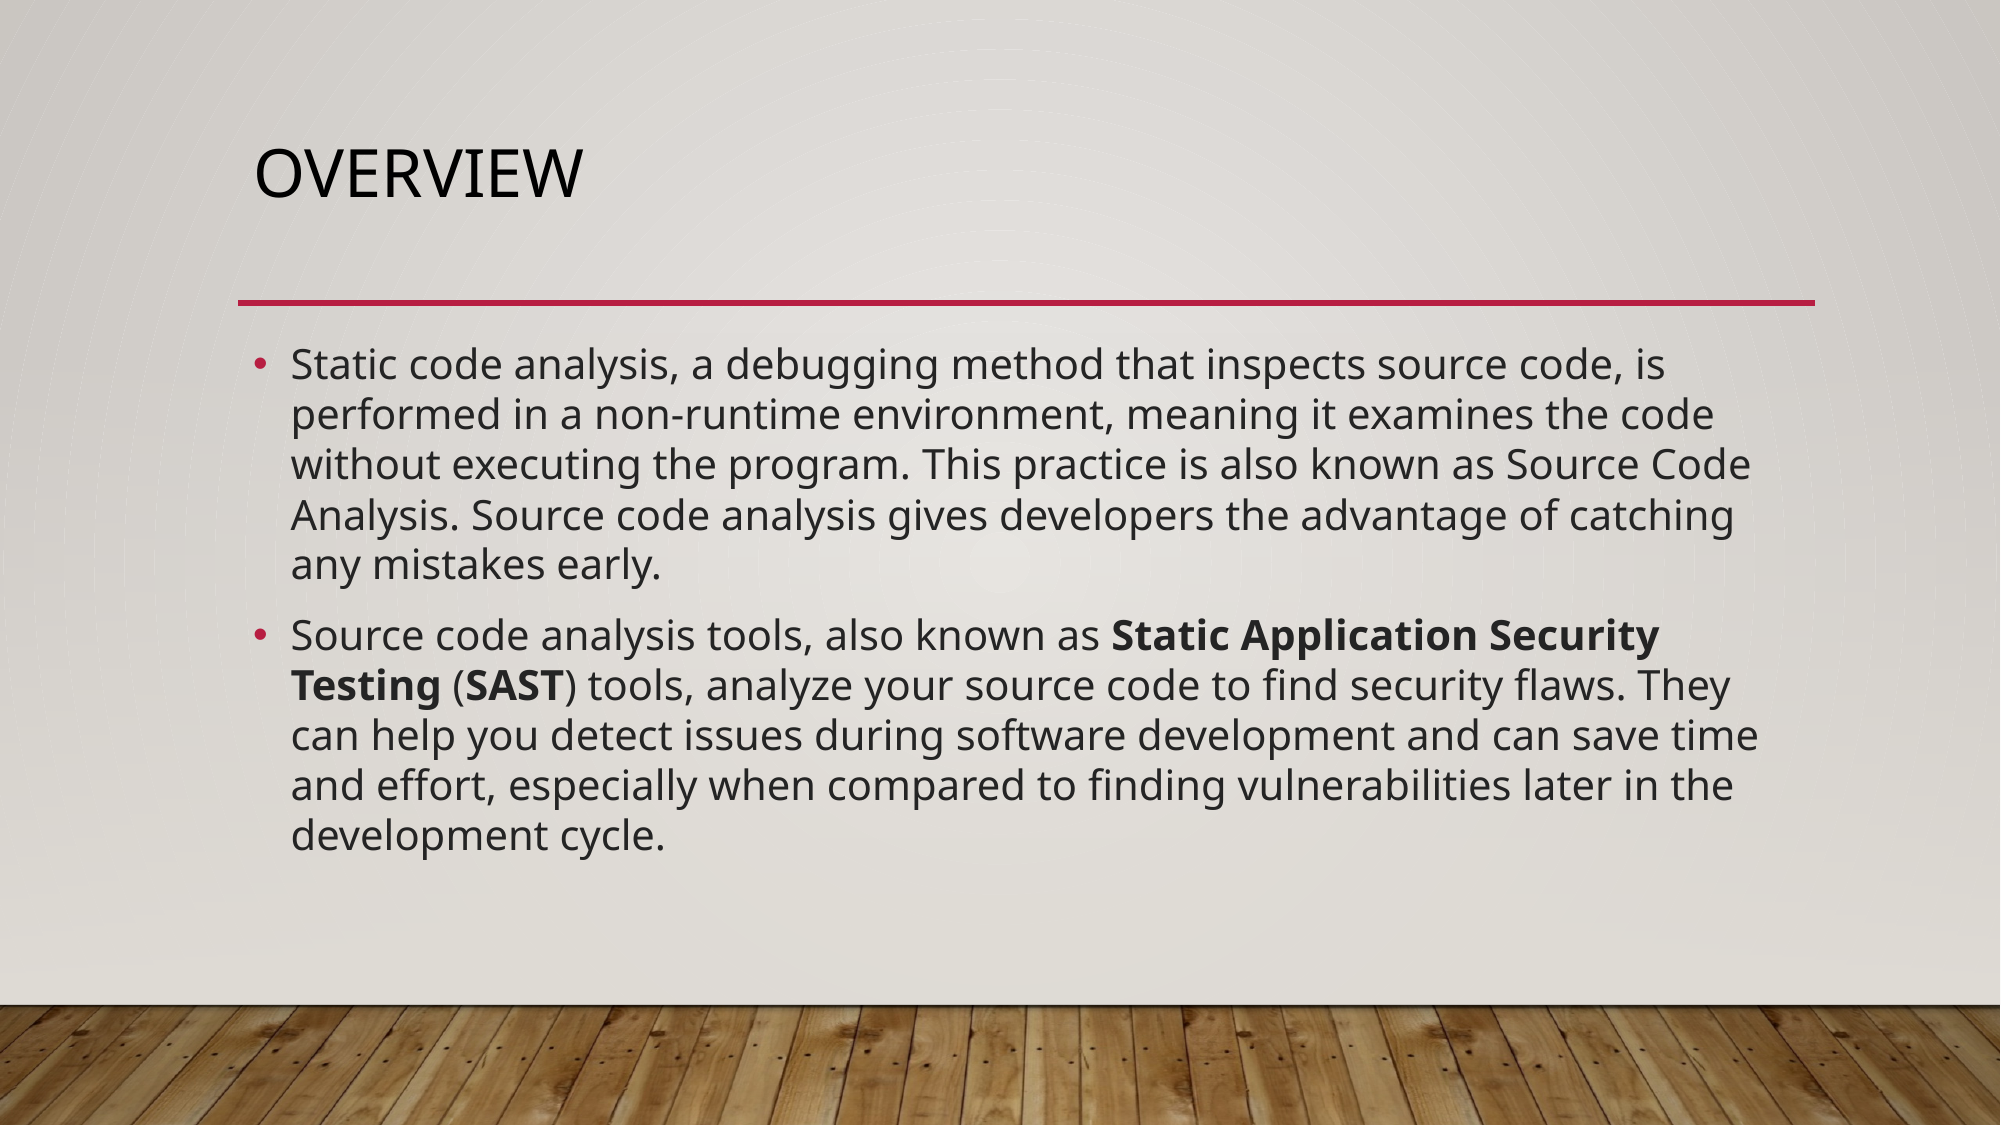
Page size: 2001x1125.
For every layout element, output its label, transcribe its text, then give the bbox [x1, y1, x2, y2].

title overview [238, 131, 1814, 305]
picture [0, 1005, 2000, 1125]
list Static code analysis, a debugging method that inspects source code, is performed in a non-runtime environment, meaning it examines the code without executing the program. This practice is also known as Source Code Analysis. Source code analysis gives developers the advantage of catching any mistakes early. Source code analysis tools, also known as Static Application Security Testing (SAST) tools, analyze your source code to find security flaws. They can help you detect issues during software development and can save time and effort, especially when compared to finding vulnerabilities later in the development cycle. [238, 330, 1814, 897]
